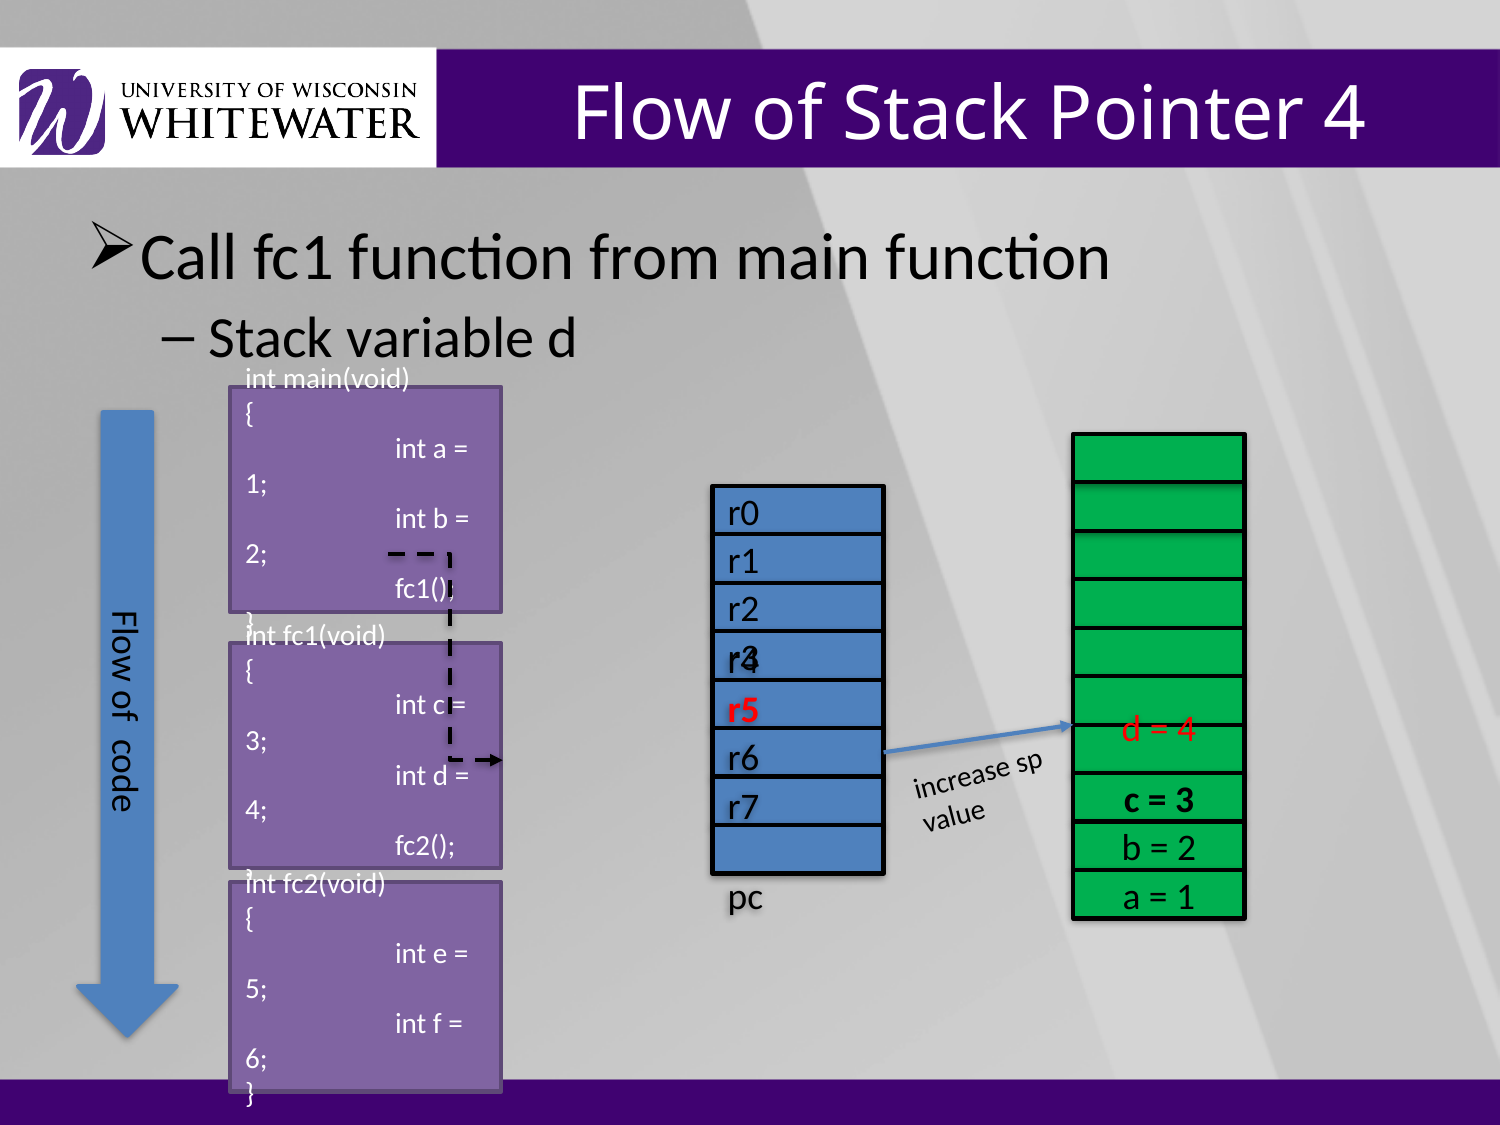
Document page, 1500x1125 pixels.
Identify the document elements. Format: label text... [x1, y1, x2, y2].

list Call fc1 function from main function Stack variable d [72, 205, 1447, 949]
text_box int fc1(void) { int c = 3; int d = 4; fc2(); } [228, 641, 503, 870]
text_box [883, 724, 1074, 753]
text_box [387, 553, 504, 761]
title Flow of Stack Pointer 4 [438, 52, 1500, 166]
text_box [712, 485, 884, 874]
text_box int main(void) { int a = 1; int b = 2; fc1(); } [228, 385, 503, 614]
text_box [1073, 433, 1245, 919]
text_box increase sp value [893, 761, 1068, 850]
text_box int fc2(void) { int e = 5; int f = 6; } [228, 880, 503, 1094]
picture [0, 0, 1500, 1125]
text_box Flow of code [76, 410, 179, 1038]
